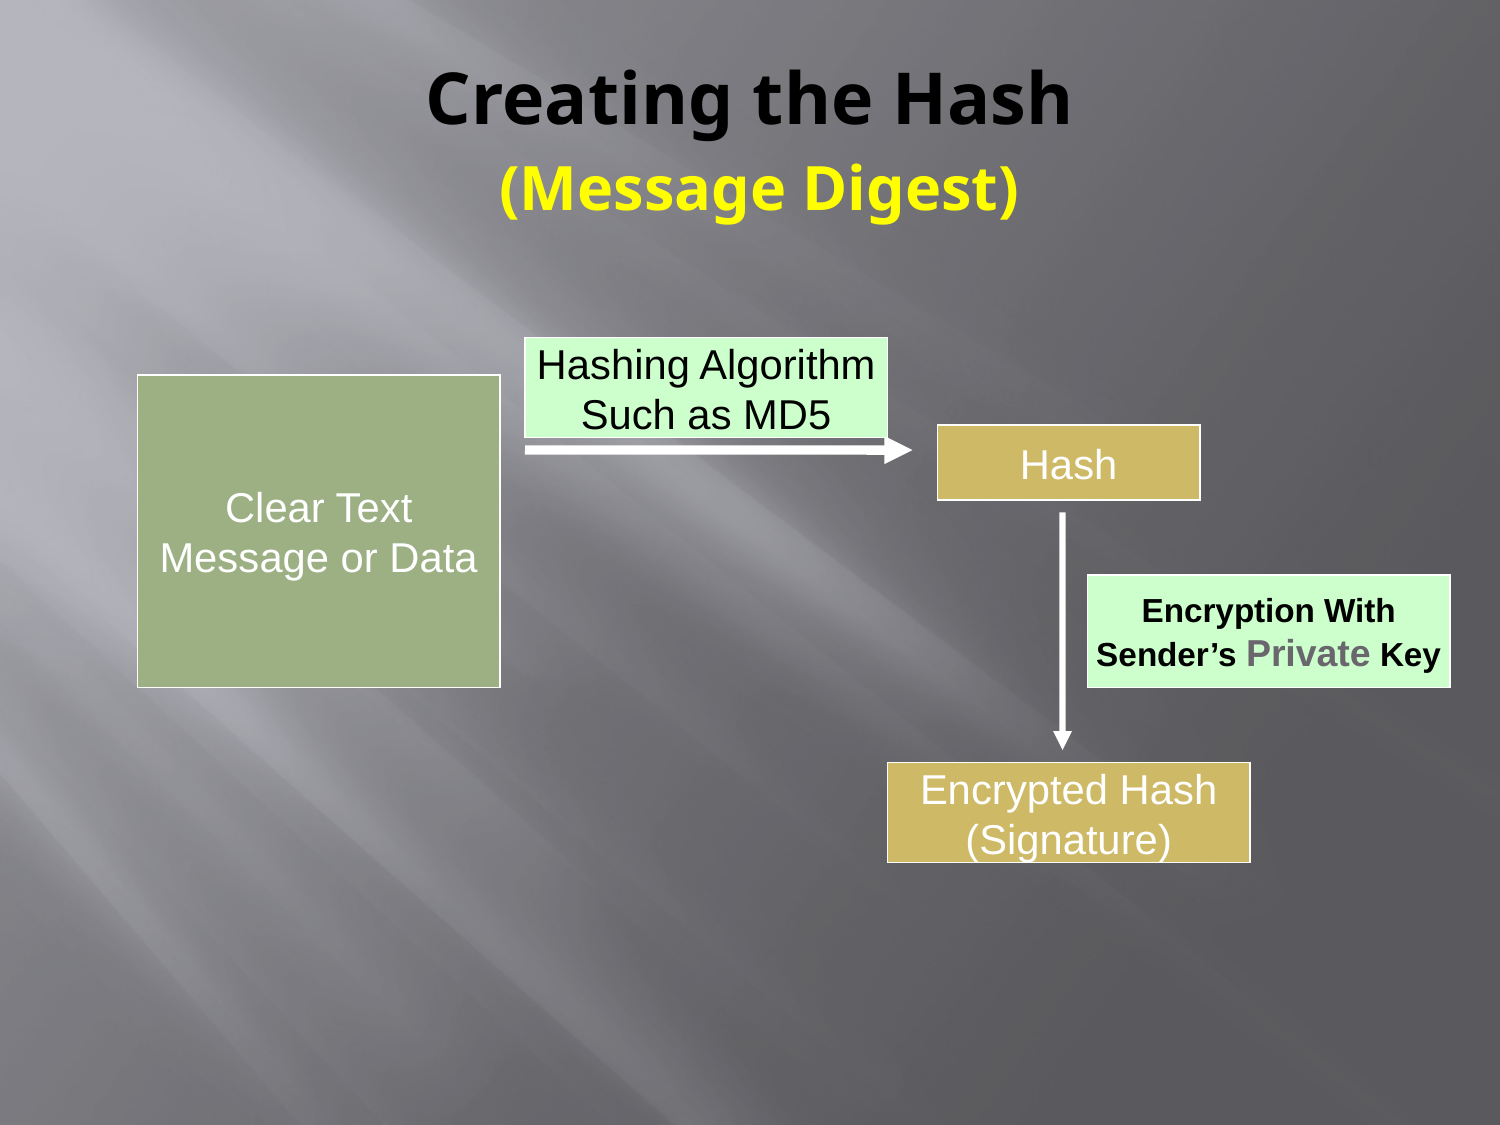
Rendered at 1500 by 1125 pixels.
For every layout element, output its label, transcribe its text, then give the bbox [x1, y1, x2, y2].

text_box Hashing Algorithm Such as MD5 [524, 337, 888, 438]
text_box [524, 443, 913, 457]
text_box [1056, 512, 1069, 751]
text_box Encryption With Sender’s Private Key [1087, 575, 1450, 688]
text_box Hash [937, 424, 1200, 500]
text_box Encrypted Hash (Signature) [887, 762, 1250, 863]
text_box Clear Text Message or Data [137, 374, 500, 688]
title Creating the Hash (Message Digest) [75, 45, 1425, 233]
